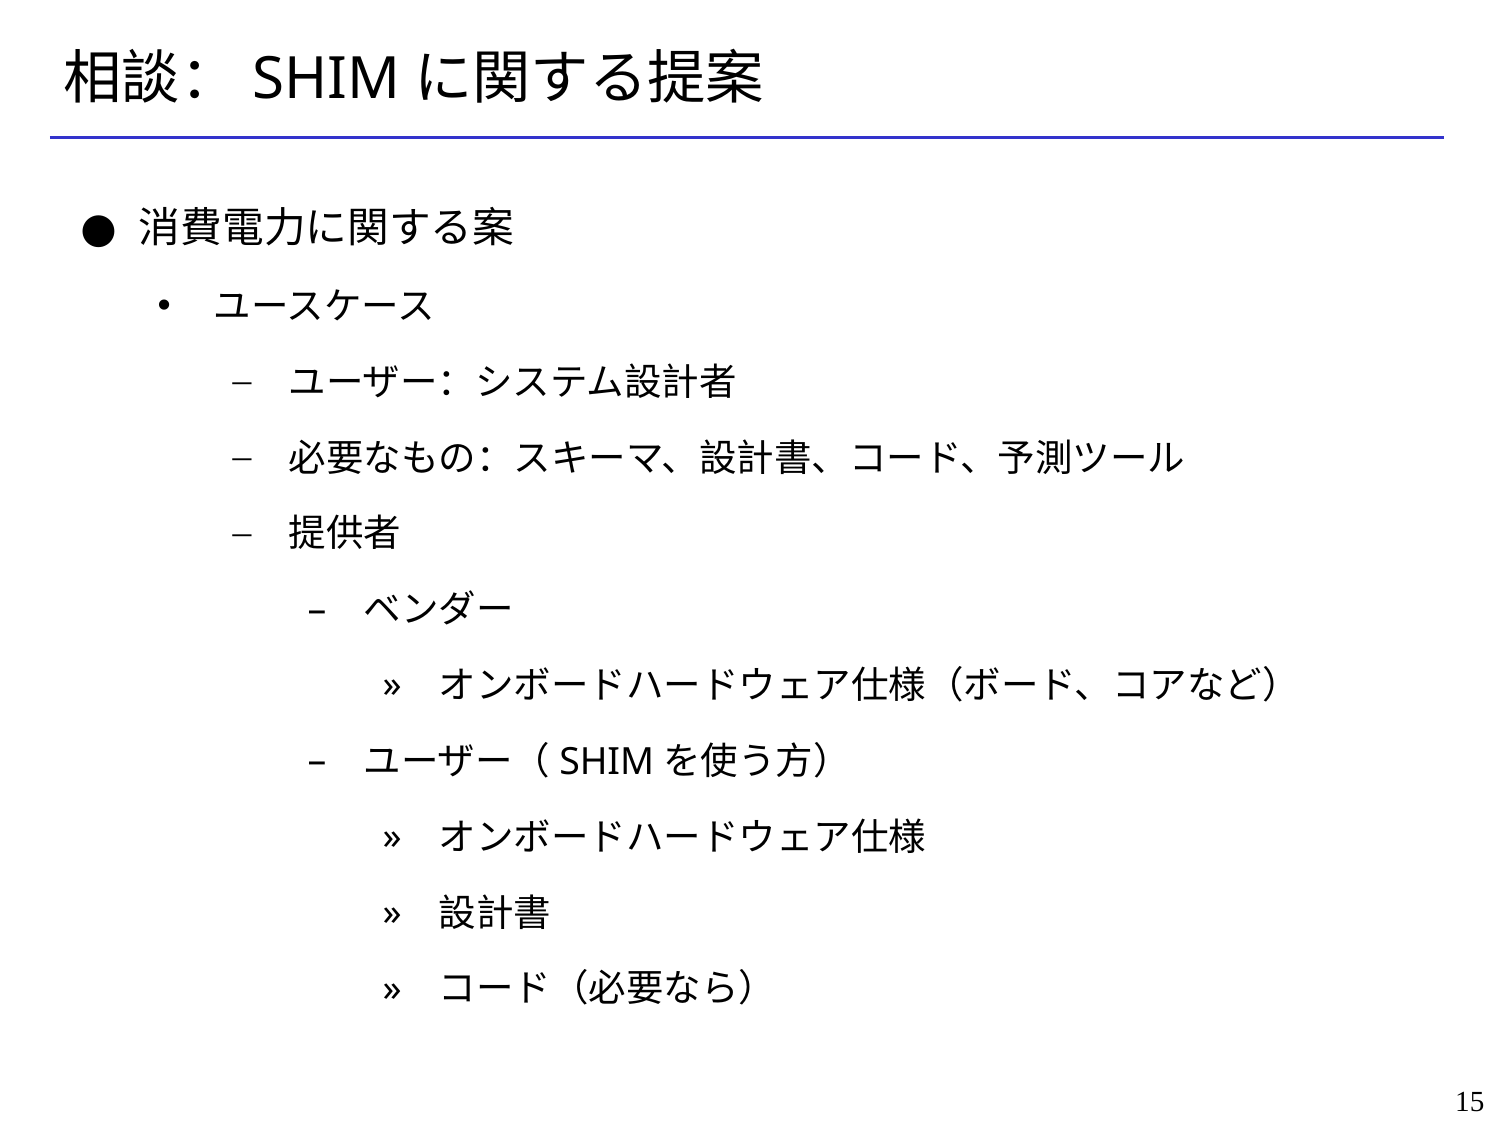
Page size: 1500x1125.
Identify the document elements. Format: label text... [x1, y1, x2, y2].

list 消費電力に関する案 ユースケース ユーザー：システム設計者 必要なもの：スキーマ、設計書、コード、予測ツール 提供者 ベンダー オンボードハードウェア仕様（ボード、コアなど） ユーザー（SHIMを使う方） オンボードハードウェア仕様 設計書 コード（必要なら） [48, 168, 1452, 1060]
title 相談：SHIMに関する提案 [48, 37, 1452, 113]
slide_number 15 [1187, 1074, 1500, 1125]
